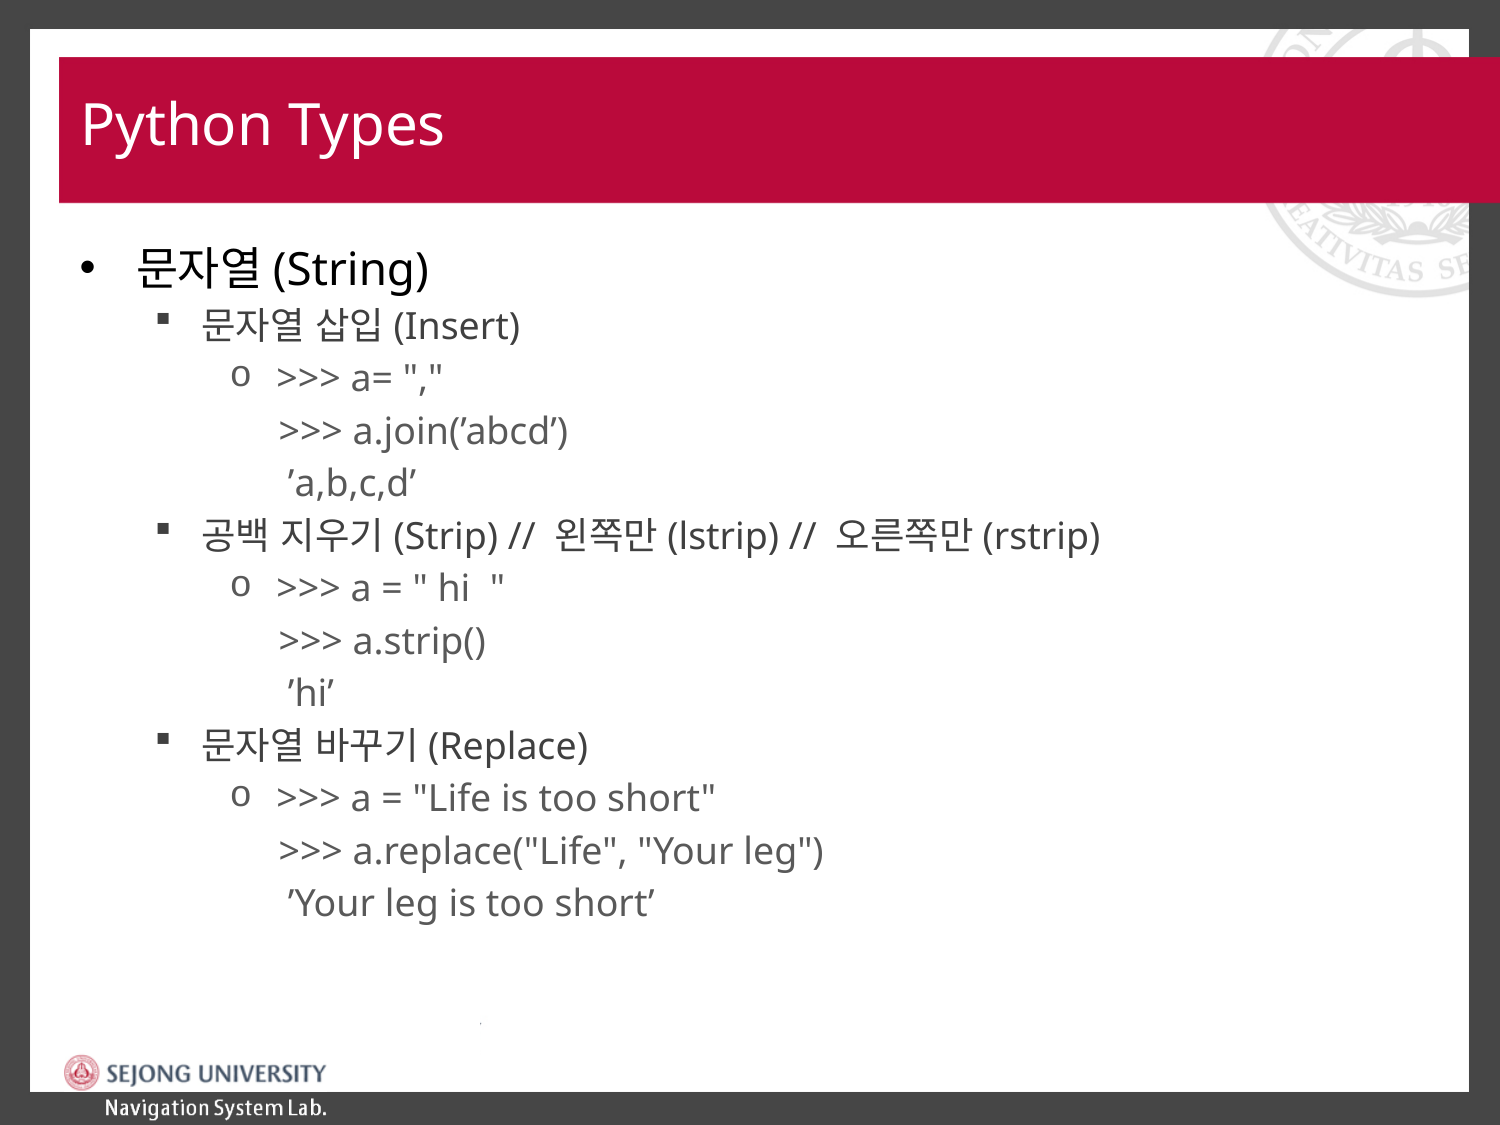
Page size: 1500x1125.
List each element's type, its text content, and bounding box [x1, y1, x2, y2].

list 문자열(String) 문자열 삽입(Insert) >>> a= "," >>> a.join(’abcd’) ’a,b,c,d’ 공백 지우기(Strip) // 왼쪽만(lstrip) // 오른쪽만(rstrip) >>> a = " hi " >>> a.strip() ’hi’ 문자열 바꾸기(Replace) >>> a = "Life is too short" >>> a.replace("Life", "Your leg") ’Your leg is too short’ [64, 231, 1447, 1071]
title Python Types [64, 61, 1483, 184]
picture [0, 0, 1500, 1125]
